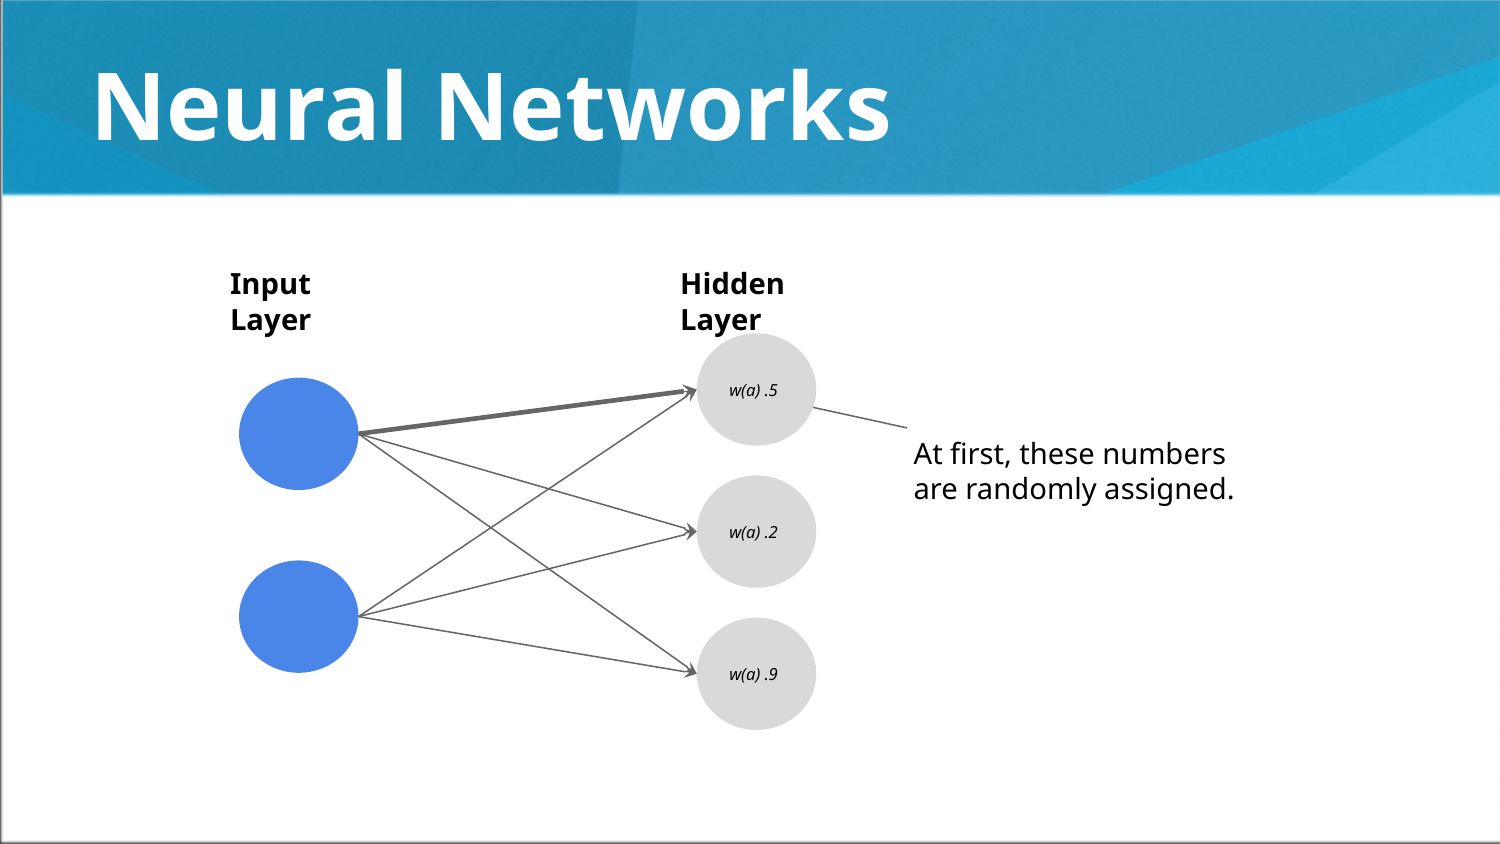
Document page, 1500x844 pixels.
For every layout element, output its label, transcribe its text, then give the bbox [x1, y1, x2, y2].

text_box [239, 377, 352, 491]
picture [0, 0, 1500, 844]
text_box [239, 560, 352, 673]
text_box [358, 389, 697, 531]
text_box w(a) .2 [703, 475, 817, 588]
text_box w(a) .5 [696, 333, 817, 446]
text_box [798, 403, 908, 429]
text_box w(a) .9 [697, 617, 817, 730]
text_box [358, 616, 697, 674]
text_box Hidden Layer [665, 250, 885, 351]
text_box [358, 531, 697, 615]
title Neural Networks [75, 33, 1425, 175]
text_box At first, these numbers are randomly assigned. [898, 420, 1261, 521]
text_box Input Layer [215, 250, 404, 351]
